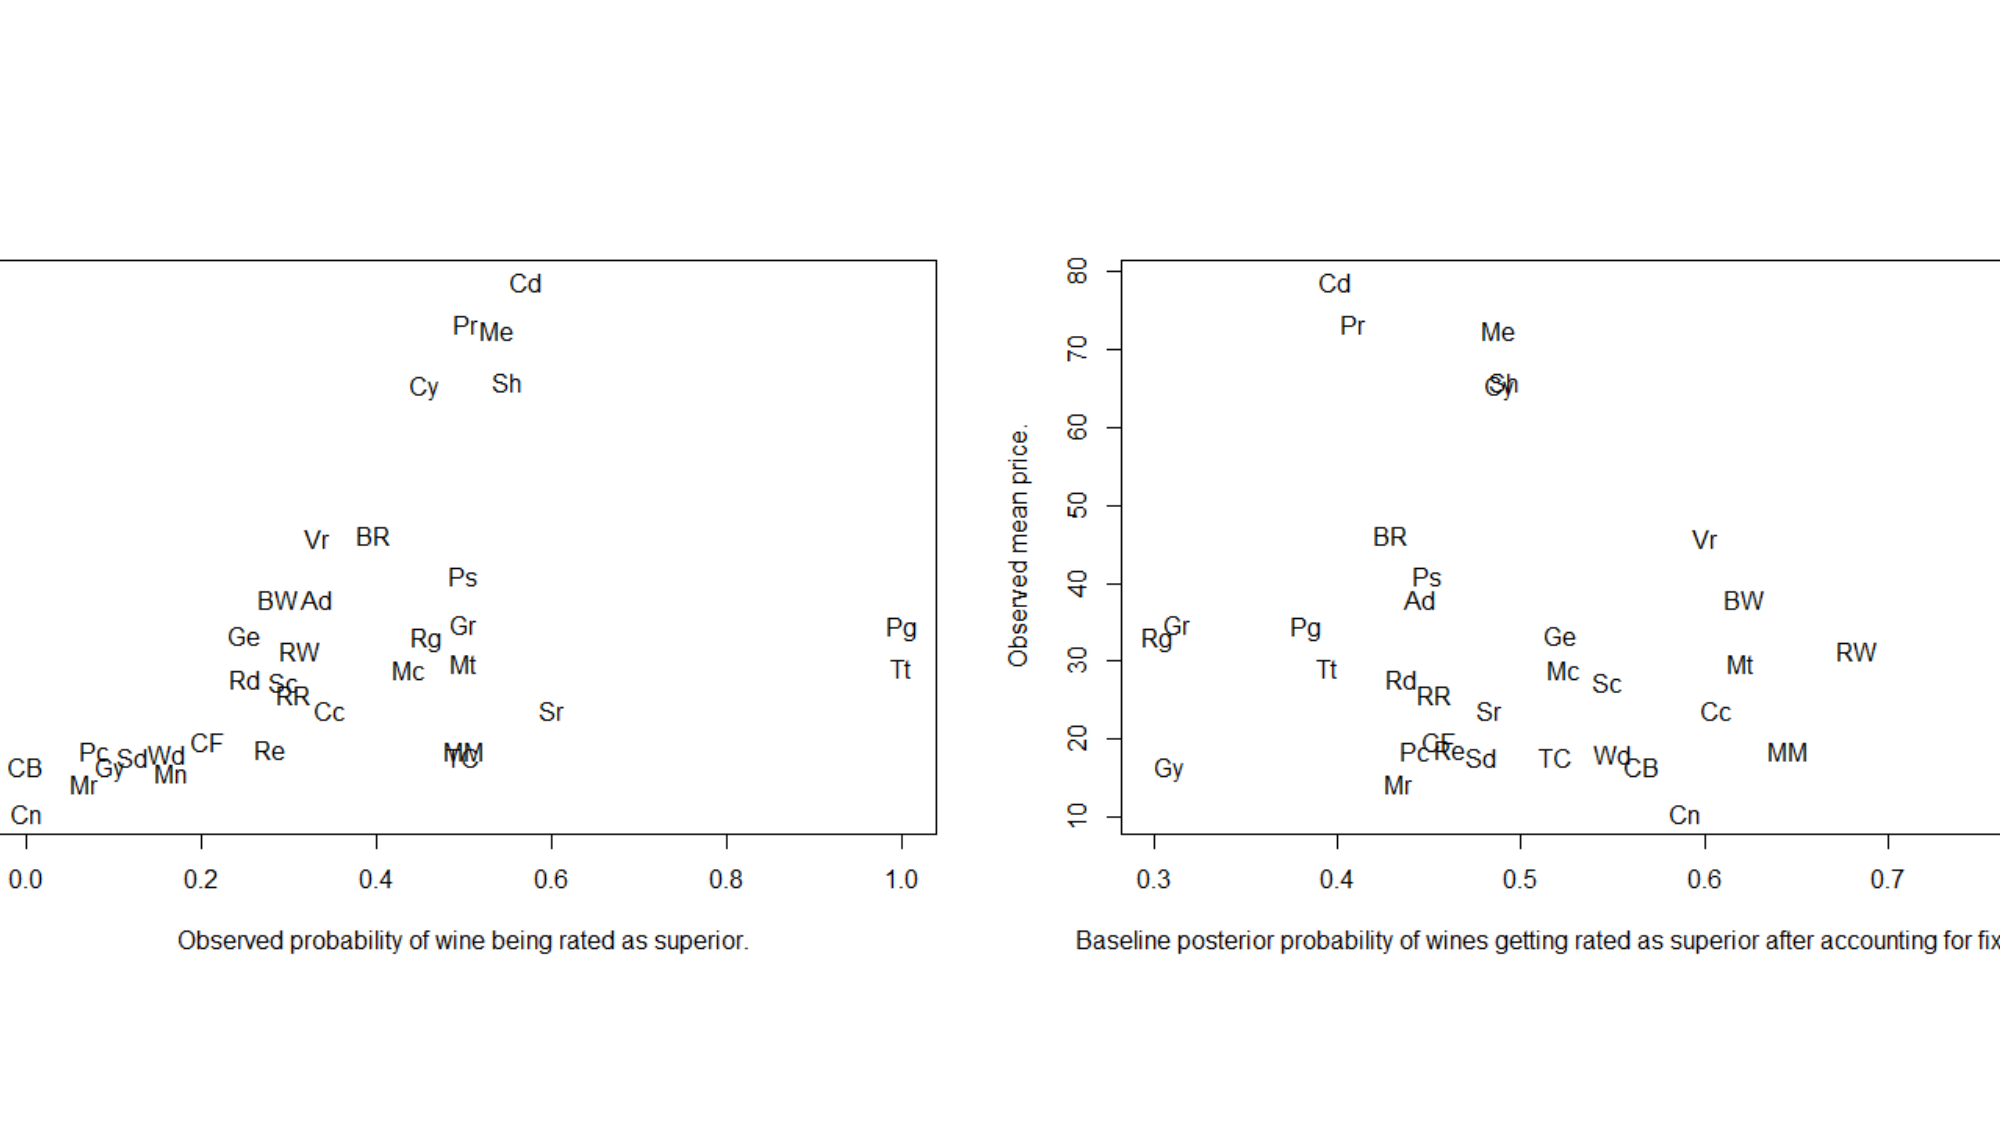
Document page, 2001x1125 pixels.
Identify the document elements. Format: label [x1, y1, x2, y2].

text_box [0, 138, 2000, 987]
